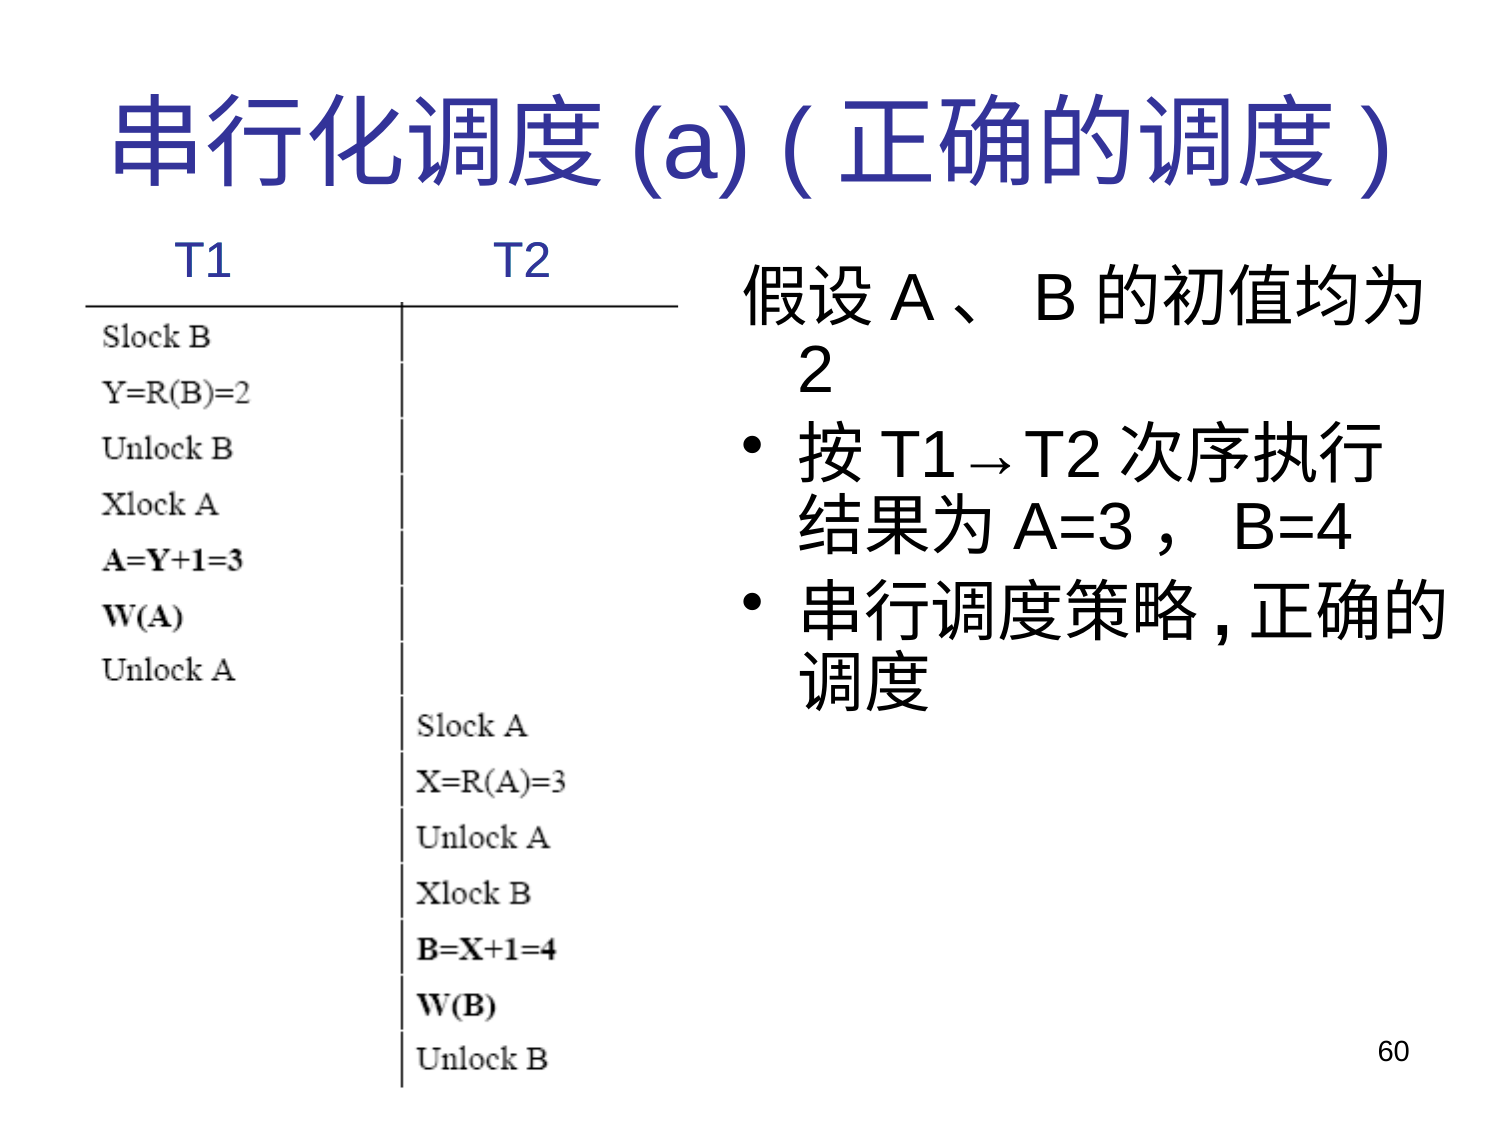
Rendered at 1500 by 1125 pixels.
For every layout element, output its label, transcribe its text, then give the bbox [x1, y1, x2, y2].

title 串行化调度(a) (正确的调度) [75, 45, 1425, 233]
text_box T2 [478, 219, 596, 295]
text_box T1 [159, 219, 278, 295]
slide_number 60 [1074, 1024, 1426, 1103]
list 假设A、B的初值均为2 按T1→T2次序执行结果为A=3，B=4 串行调度策略,正确的调度 [726, 255, 1465, 823]
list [64, 302, 679, 1090]
